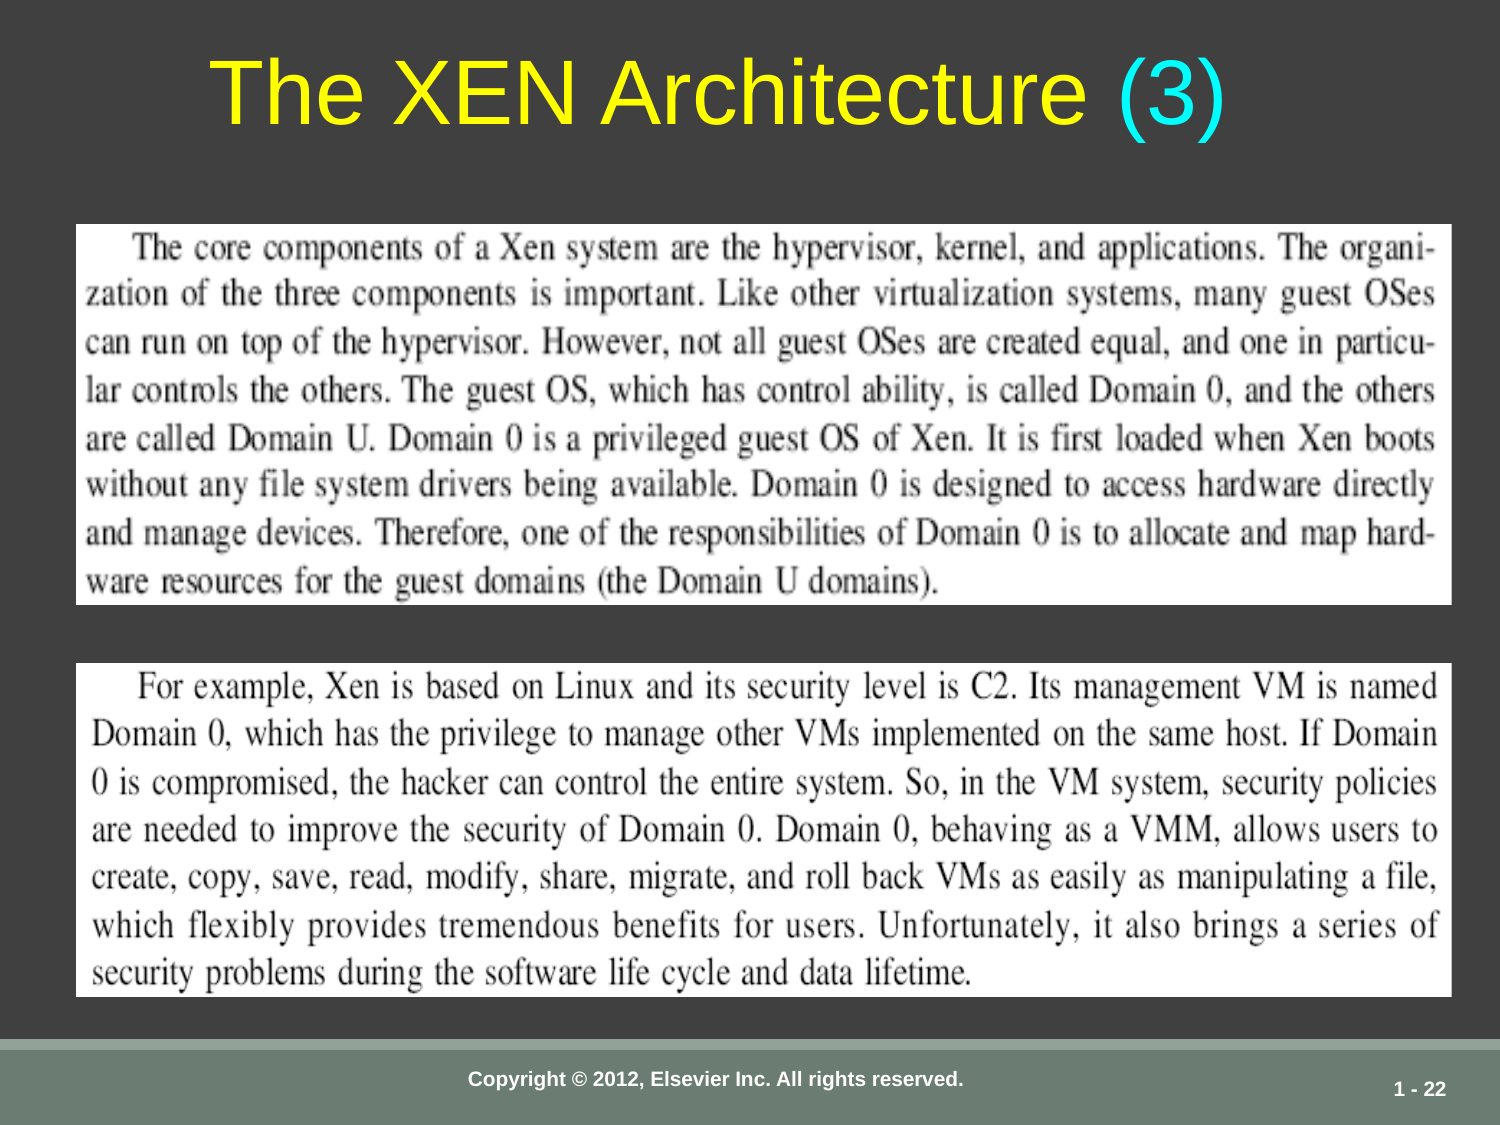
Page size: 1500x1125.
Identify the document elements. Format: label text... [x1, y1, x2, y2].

picture [75, 662, 1452, 1031]
picture [75, 223, 1452, 605]
text_box The XEN Architecture (3) [124, 25, 1313, 151]
